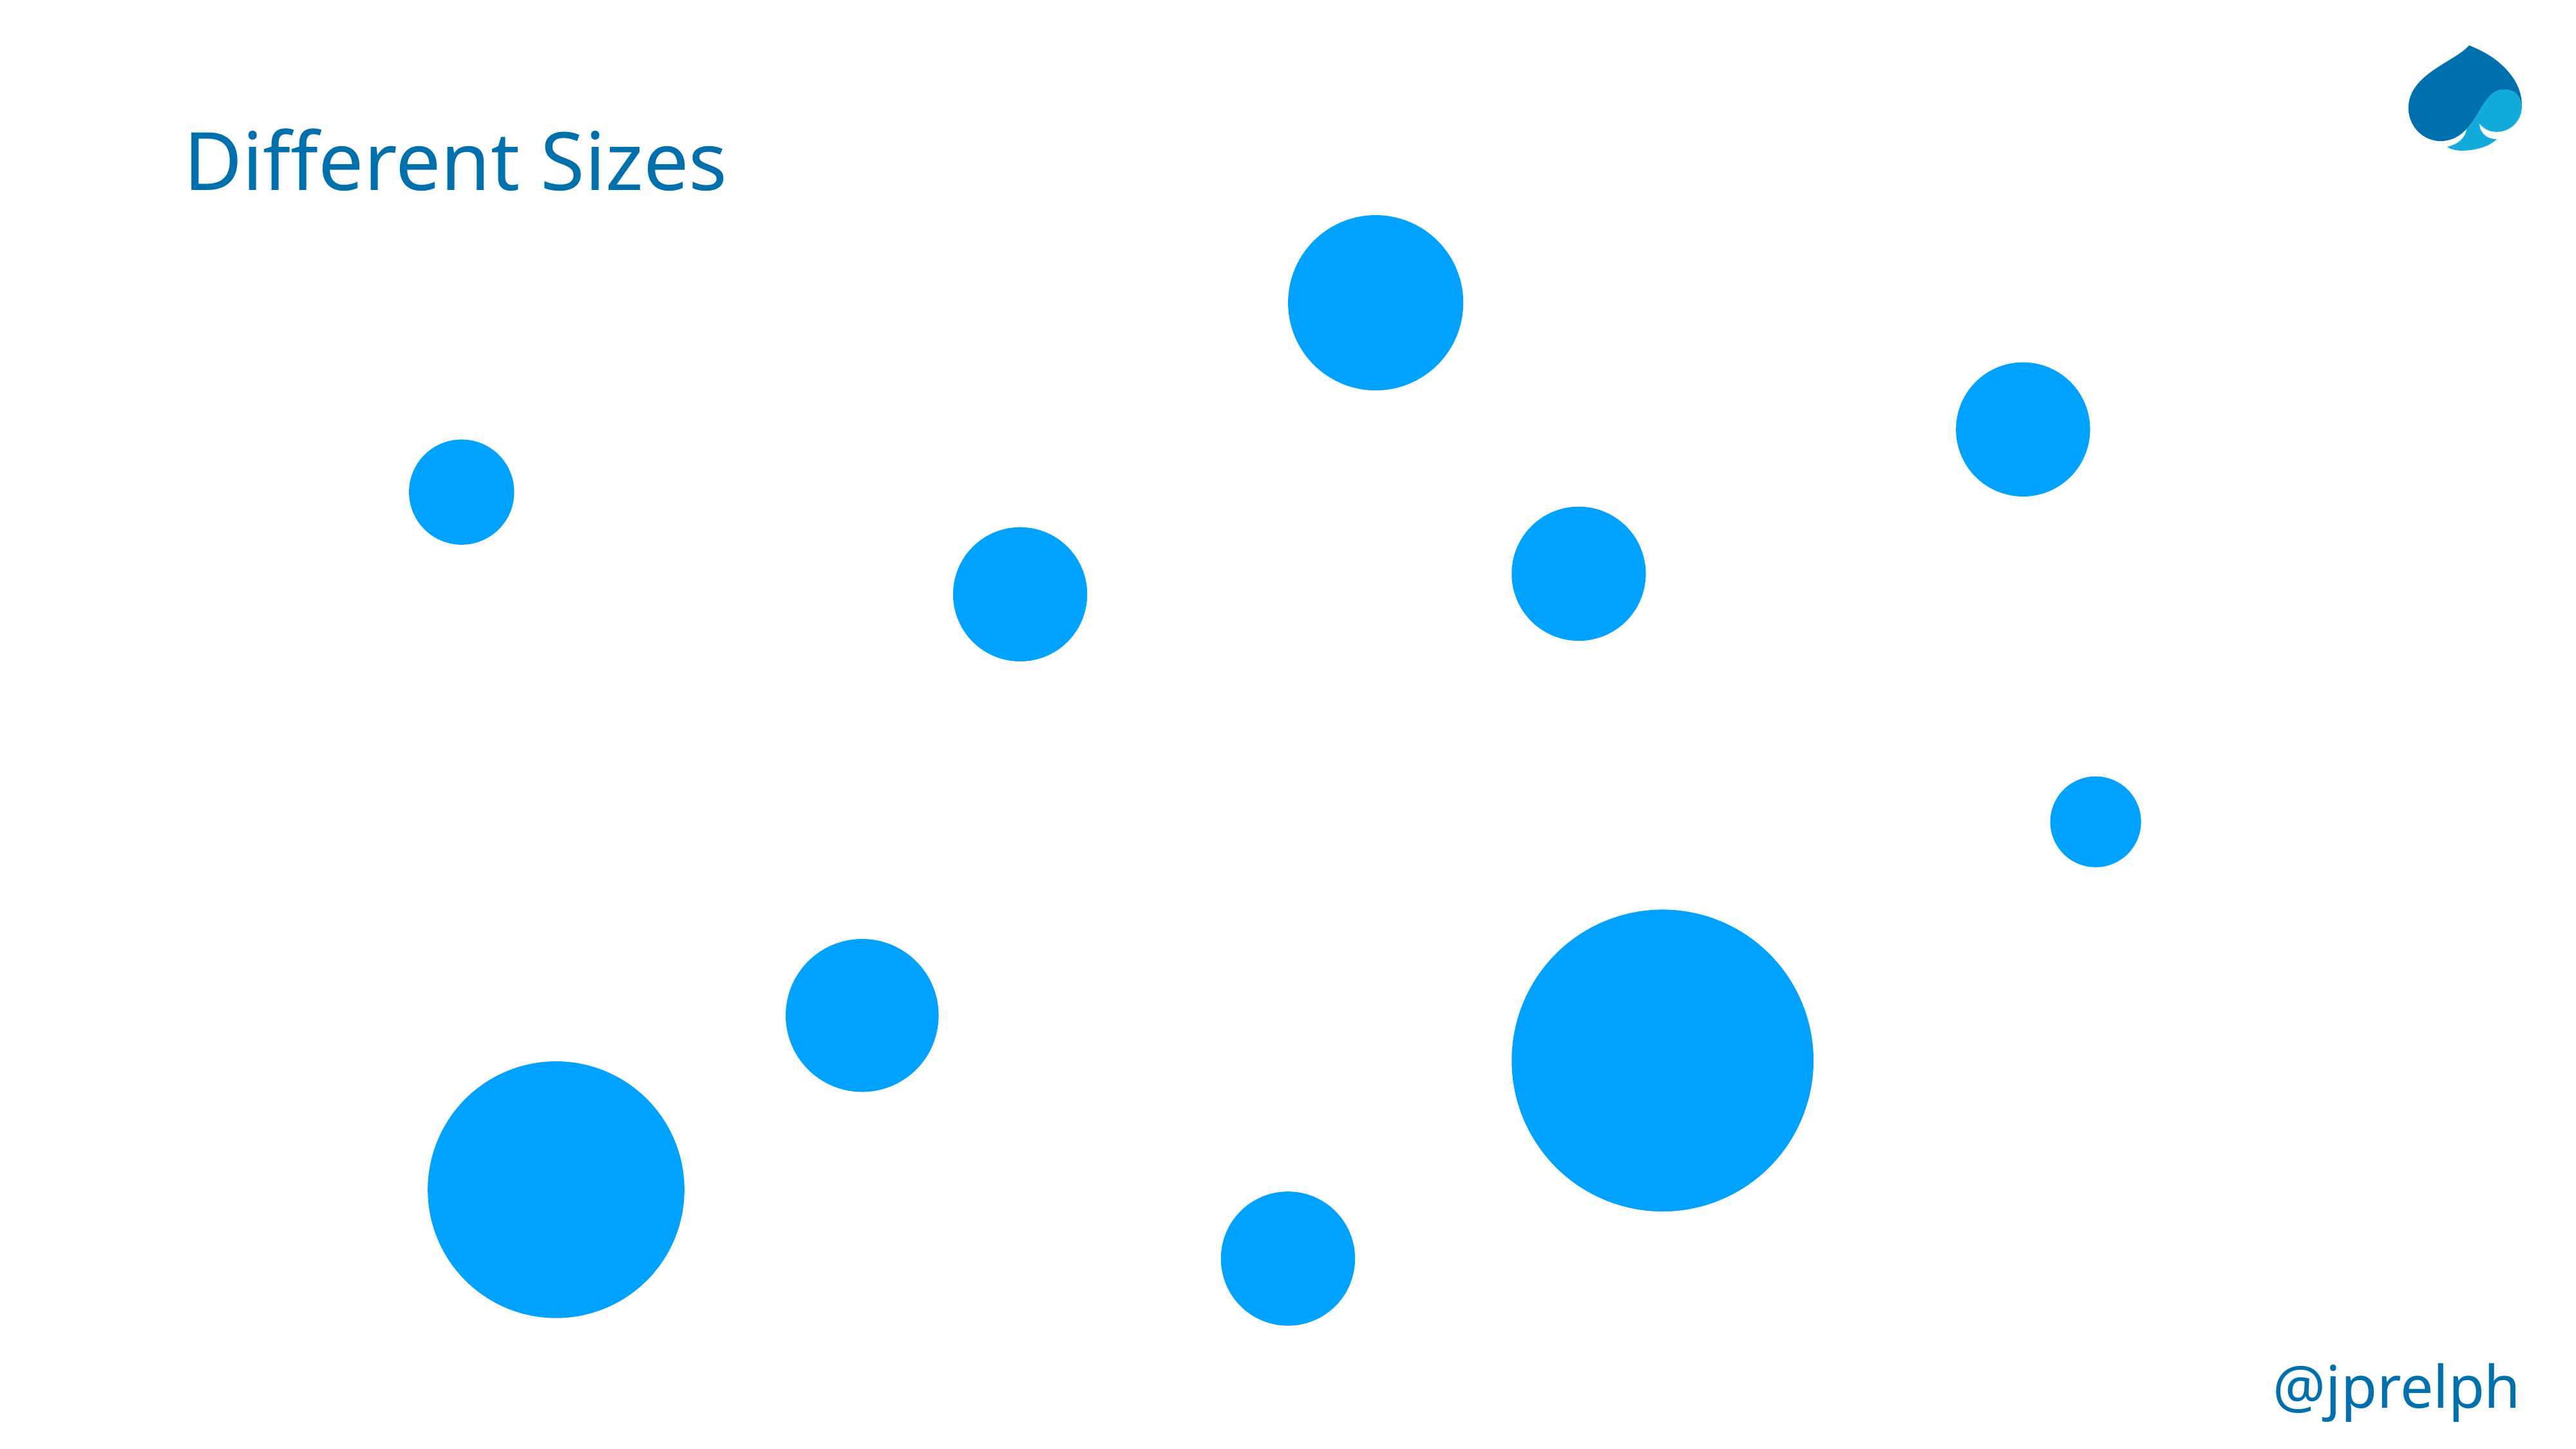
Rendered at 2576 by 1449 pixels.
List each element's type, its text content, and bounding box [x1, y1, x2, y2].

title Different Sizes [178, 37, 2398, 279]
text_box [2408, 45, 2523, 151]
text_box [1288, 215, 1464, 391]
text_box [2050, 776, 2141, 867]
text_box [409, 439, 515, 545]
text_box [1956, 362, 2090, 497]
text_box [1511, 909, 1814, 1212]
text_box [1511, 506, 1646, 641]
text_box [1220, 1191, 1356, 1326]
text_box [786, 939, 939, 1092]
text_box @jprelph [2268, 1343, 2566, 1426]
text_box [428, 1061, 685, 1318]
text_box [952, 527, 1088, 662]
